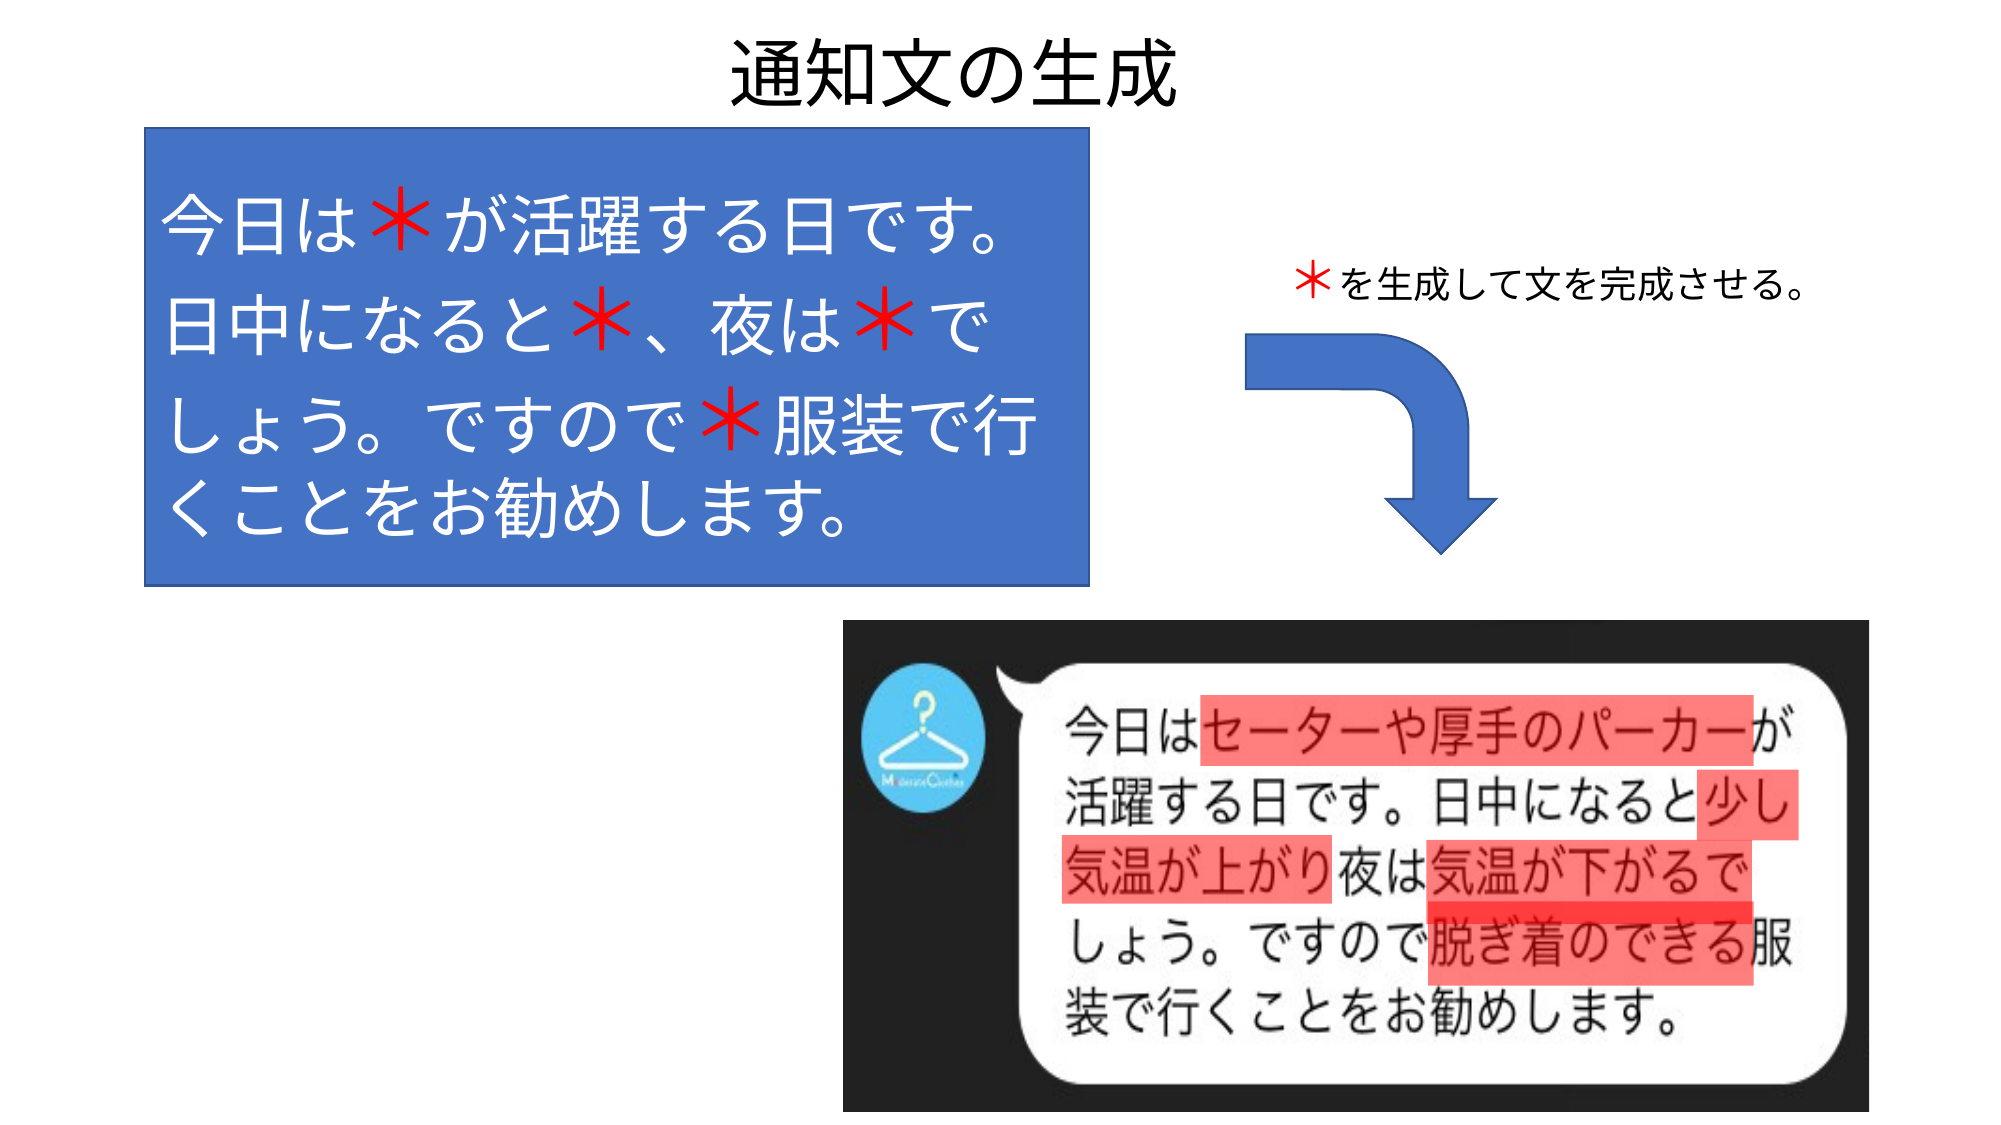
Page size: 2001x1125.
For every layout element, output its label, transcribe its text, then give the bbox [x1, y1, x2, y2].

text_box 通知文の生成 [712, 18, 1198, 125]
text_box ＊を生成して文を完成させる。 [1273, 241, 1841, 317]
text_box [1244, 333, 1499, 556]
picture [462, 620, 1870, 1125]
text_box 今日は＊が活躍する日です。日中になると＊、夜は＊でしょう。ですので＊服装で行くことをお勧めします。 [144, 127, 1090, 587]
